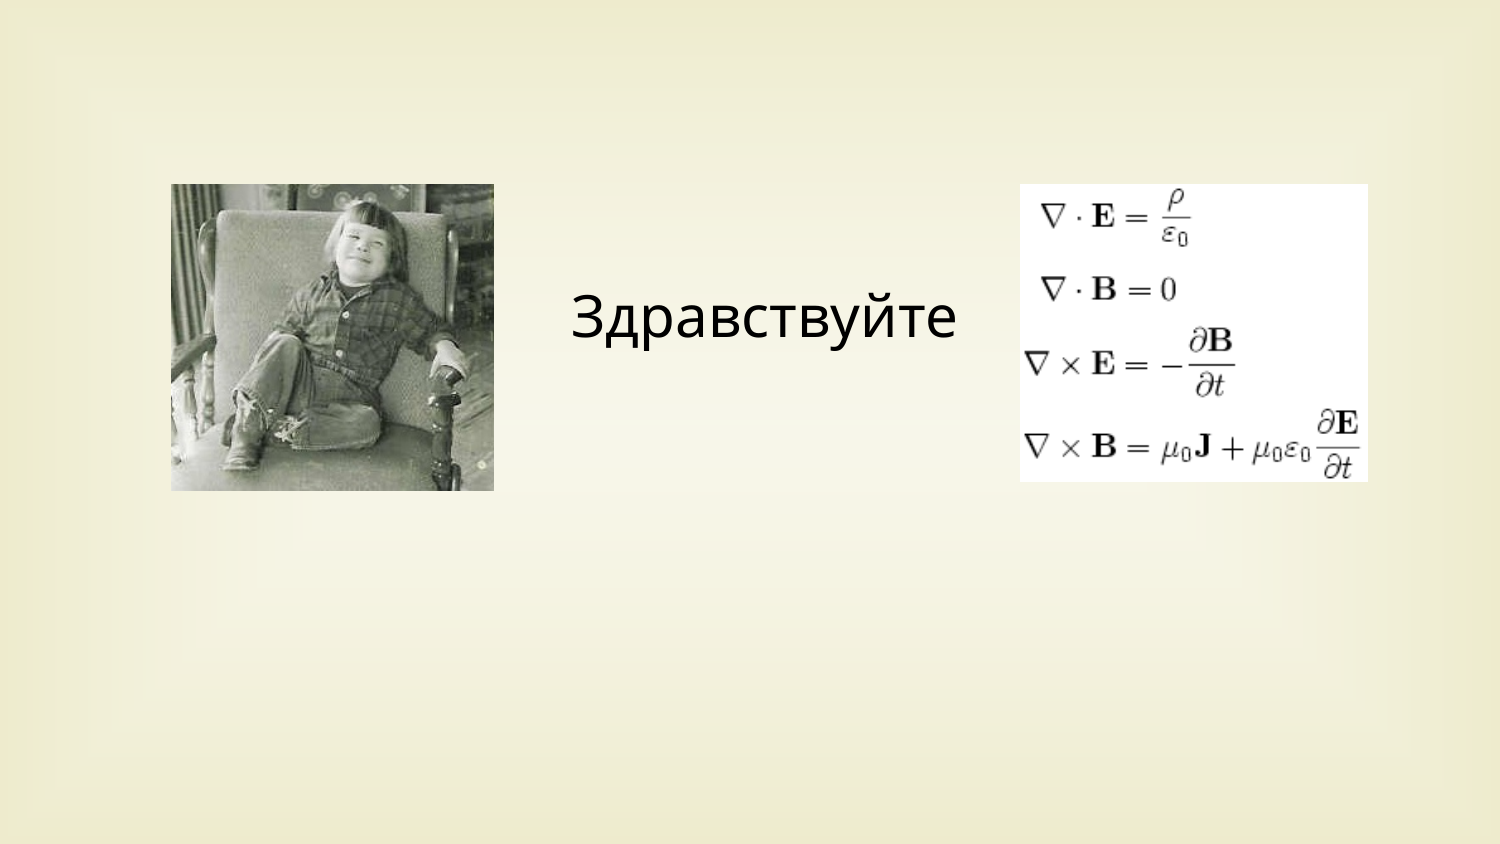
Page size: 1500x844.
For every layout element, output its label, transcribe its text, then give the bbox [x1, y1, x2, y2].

text_box Здравствуйте [556, 271, 973, 357]
picture [1020, 183, 1368, 482]
picture [171, 183, 494, 492]
